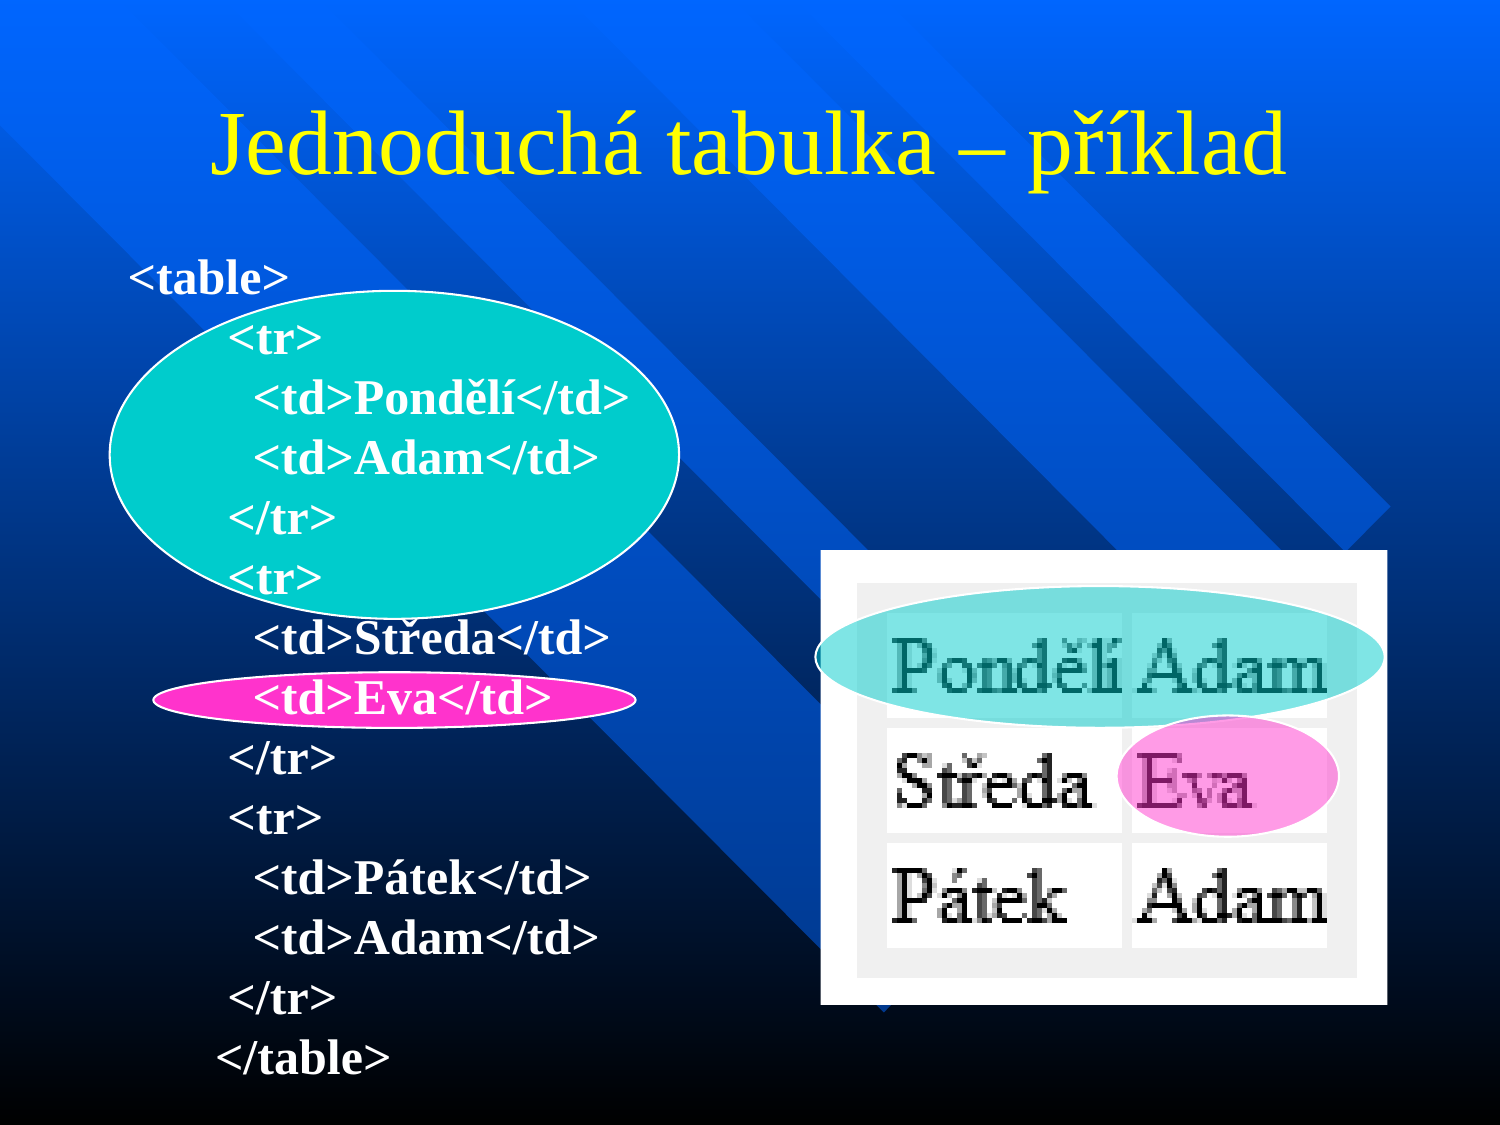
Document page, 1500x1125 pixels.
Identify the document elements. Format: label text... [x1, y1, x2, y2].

title Jednoduchá tabulka – příklad [112, 37, 1388, 238]
picture [820, 550, 1388, 1005]
text_box <table> <tr> <td>Pondělí</td> <td>Adam</td> </tr> <tr> <td>Středa</td> <td>Eva</td> </tr> <tr> <td>Pátek</td> <td>Adam</td> </tr> </table> [112, 237, 863, 1093]
